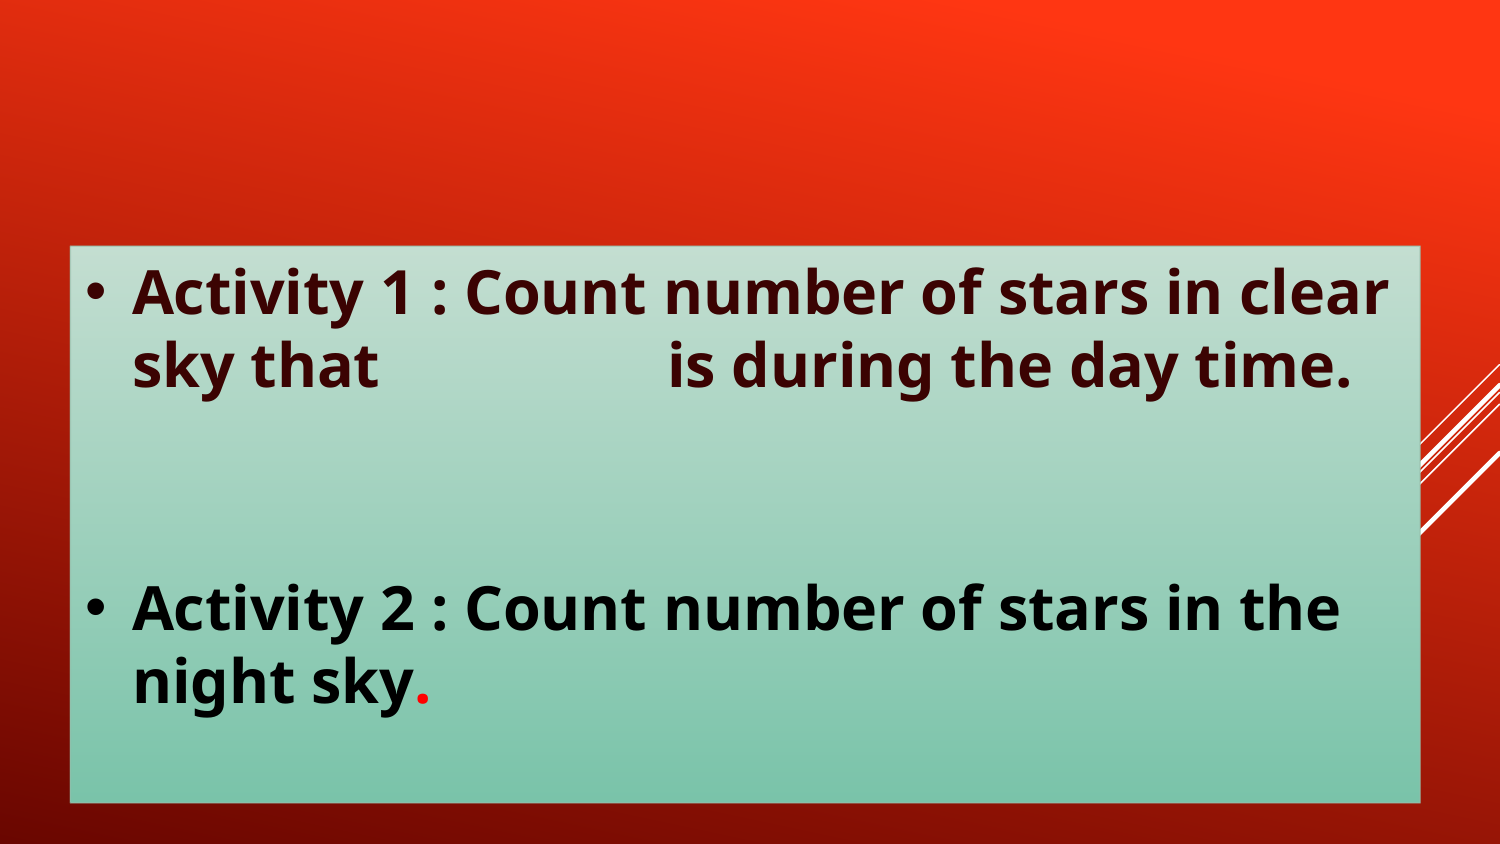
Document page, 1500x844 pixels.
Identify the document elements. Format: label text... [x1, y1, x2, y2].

text_box Activity 1 : Count number of stars in clear sky that is during the day time. Activity 2 : Count number of stars in the night sky. [70, 245, 1421, 804]
text_box [734, 346, 766, 498]
list Your text here [75, 187, 1425, 754]
